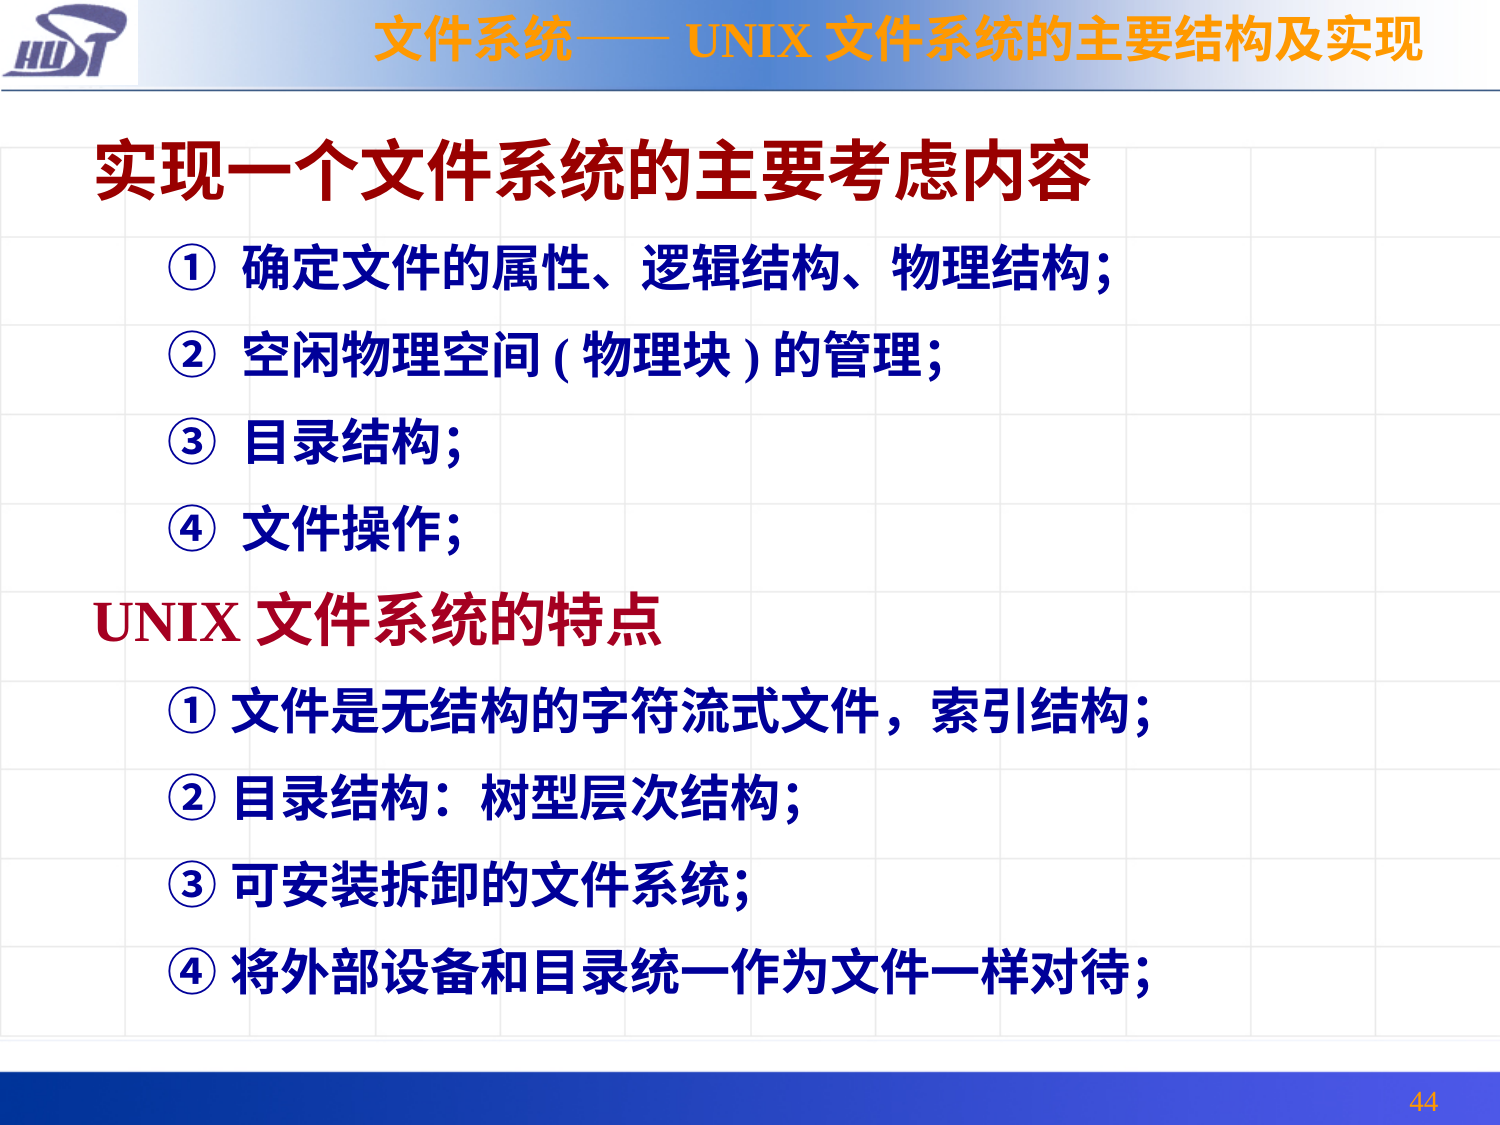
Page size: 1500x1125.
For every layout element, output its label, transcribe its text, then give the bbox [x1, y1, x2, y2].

picture [0, 0, 1500, 1125]
text_box 实现一个文件系统的主要考虑内容 ① 确定文件的属性、逻辑结构、物理结构； ② 空闲物理空间(物理块)的管理； ③ 目录结构； ④ 文件操作； UNIX文件系统的特点 ①文件是无结构的字符流式文件，索引结构； ②目录结构：树型层次结构； ③可安装拆卸的文件系统； ④将外部设备和目录统一作为文件一样对待； [78, 105, 1401, 1009]
text_box 44 [1393, 1067, 1455, 1125]
text_box 文件系统——UNIX文件系统的主要结构及实现 [62, 6, 1440, 76]
